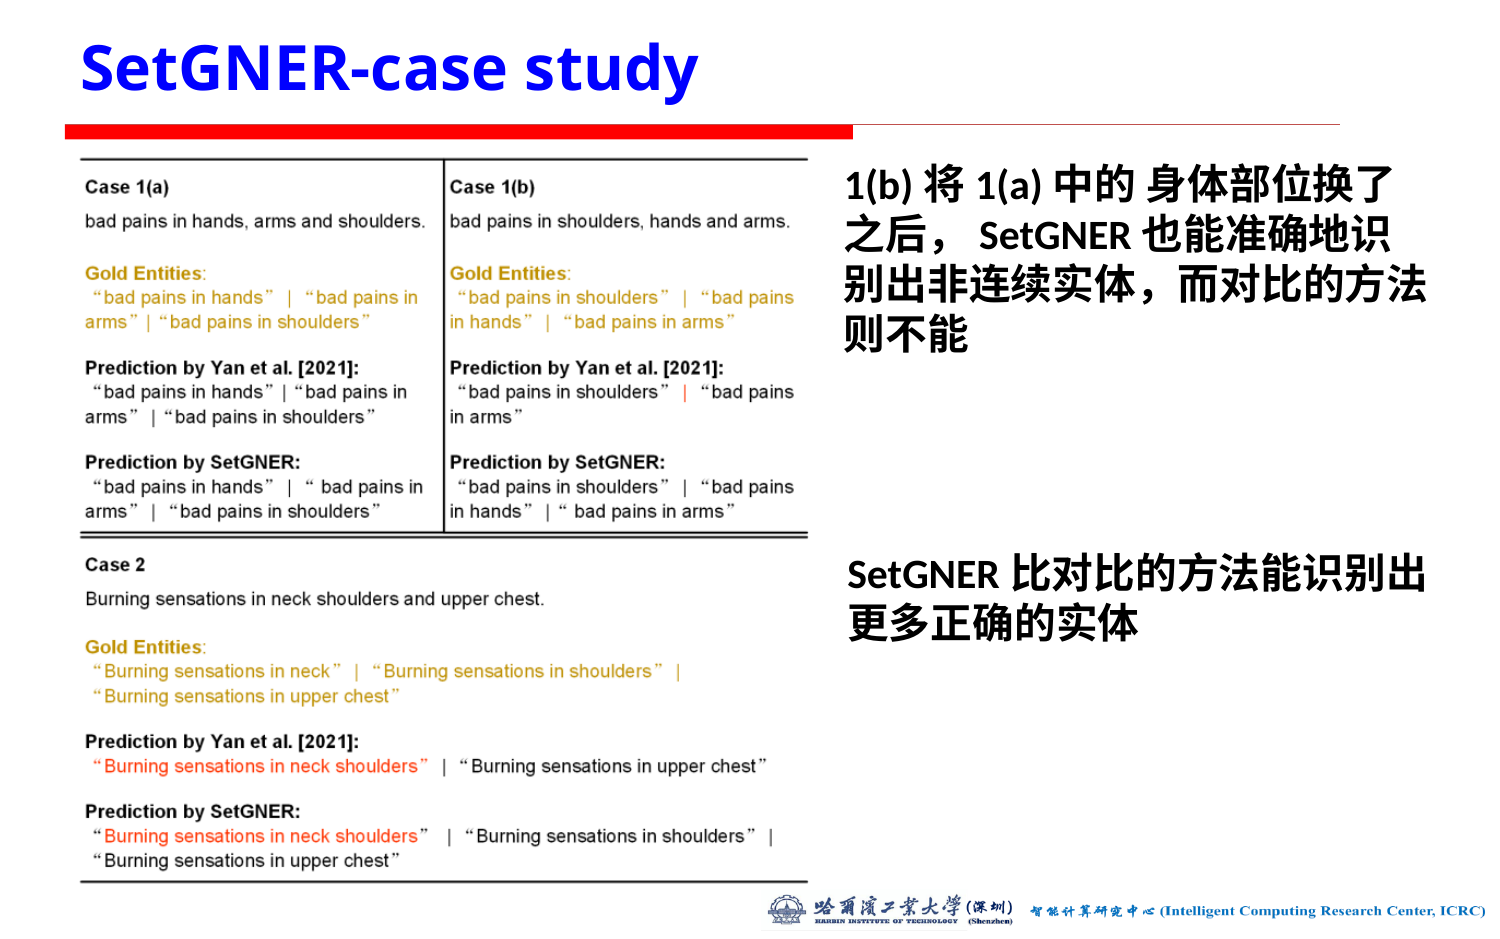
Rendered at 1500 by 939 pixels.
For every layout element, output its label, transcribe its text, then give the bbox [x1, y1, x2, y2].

text_box SetGNER比对比的方法能识别出更多正确的实体 [832, 539, 1450, 655]
title SetGNER-case study [64, 6, 1447, 125]
text_box 1(b)将1(a)中的 身体部位换了之后，SetGNER也能准确地识别出非连续实体，而对比的方法则不能 [829, 150, 1447, 365]
picture [64, 149, 1495, 933]
